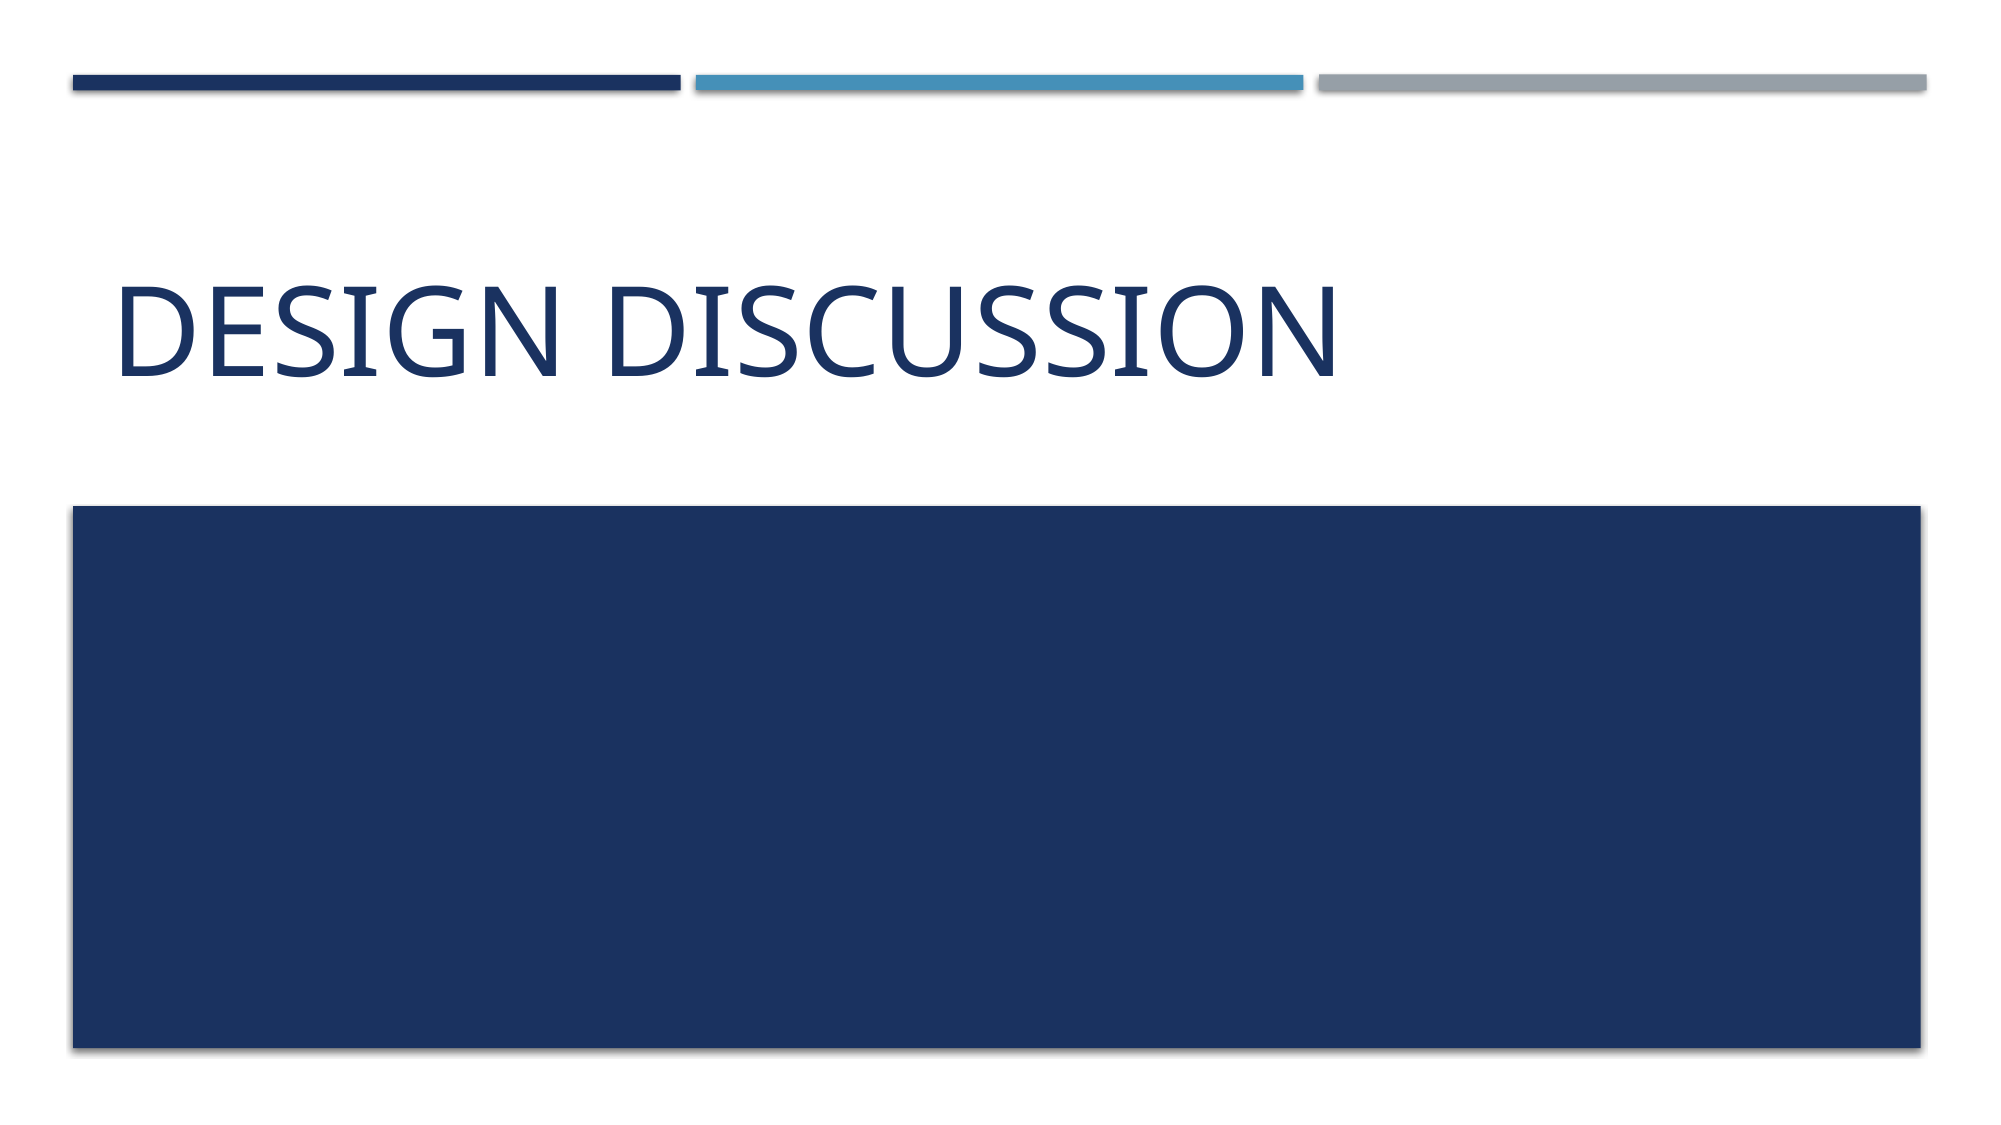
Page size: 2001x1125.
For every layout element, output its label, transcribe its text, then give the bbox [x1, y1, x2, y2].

title Design discussion [95, 167, 1899, 410]
